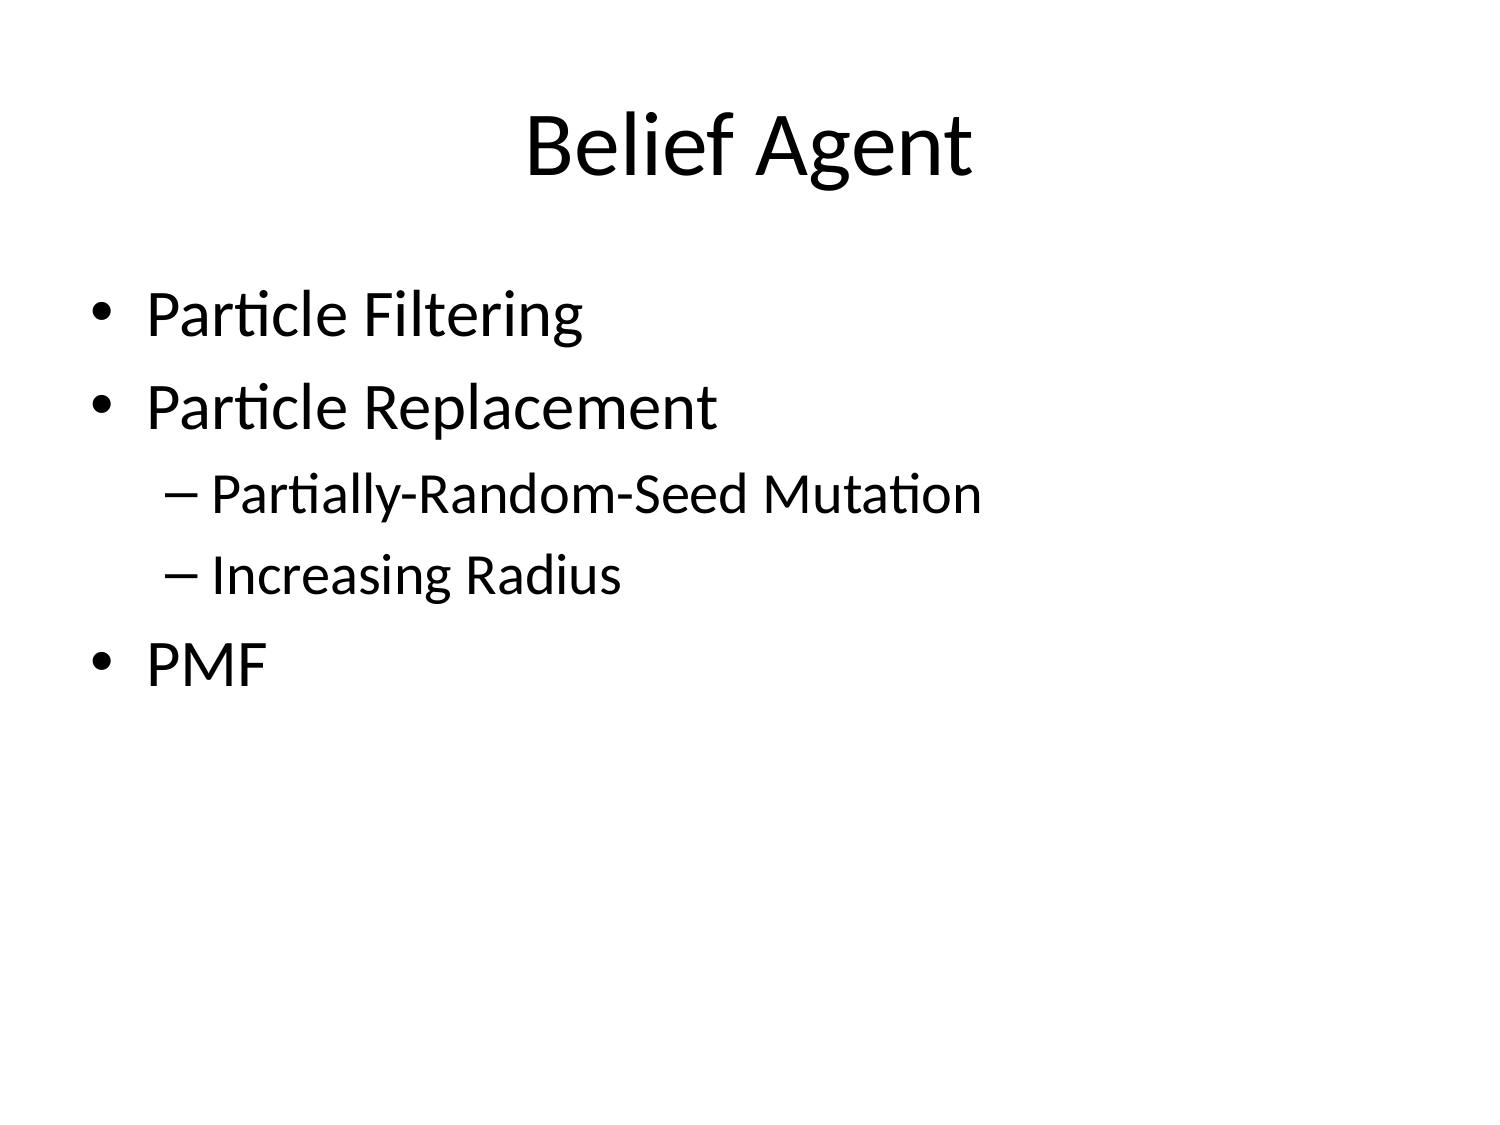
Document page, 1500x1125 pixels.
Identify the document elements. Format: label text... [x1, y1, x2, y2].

title Belief Agent [75, 45, 1425, 233]
list Particle Filtering Particle Replacement Partially-Random-Seed Mutation Increasing Radius PMF [75, 262, 1425, 1005]
